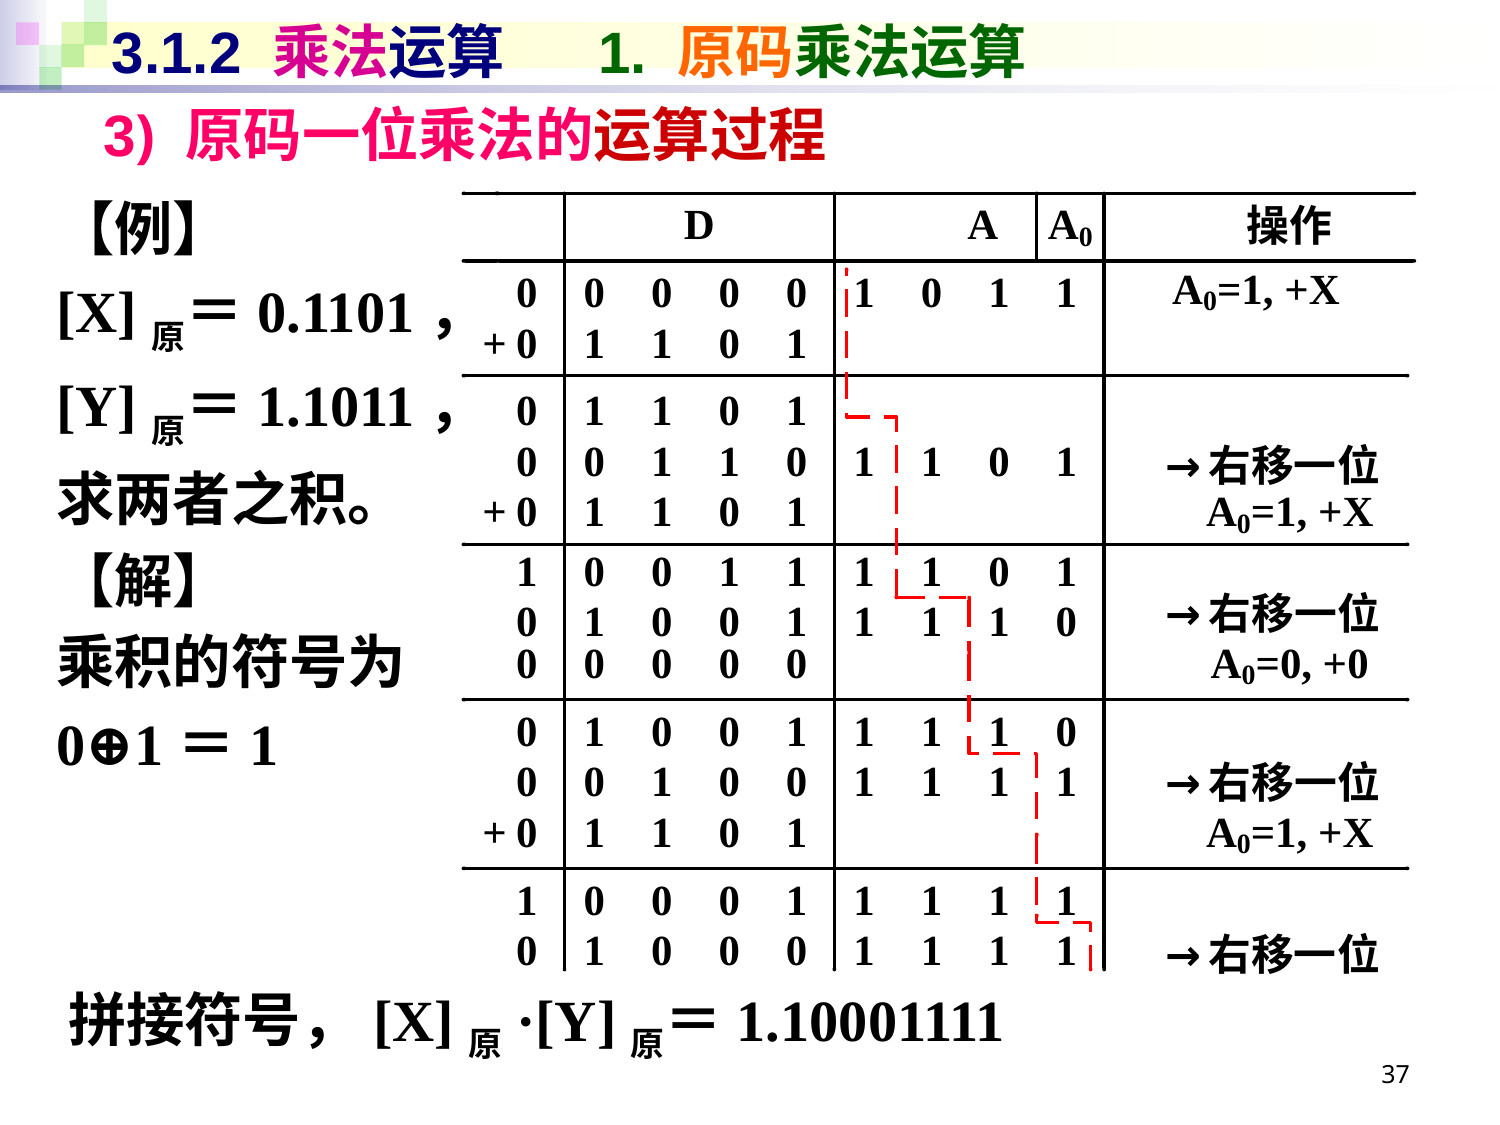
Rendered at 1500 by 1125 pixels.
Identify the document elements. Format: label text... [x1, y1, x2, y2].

text_box 【例】 [X]原＝0.1101， [Y]原＝1.1011， 求两者之积。 【解】 乘积的符号为 0⊕1＝1 [41, 184, 453, 799]
title 3.1.2 乘法运算 1. 原码乘法运算 [96, 6, 1448, 94]
slide_number 37 [1074, 1024, 1426, 1101]
text_box 3) 原码一位乘法的运算过程 [88, 90, 1439, 176]
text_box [454, 184, 1424, 991]
list 拼接符号，[X]原·[Y]原＝1.10001111 [52, 975, 1060, 1071]
